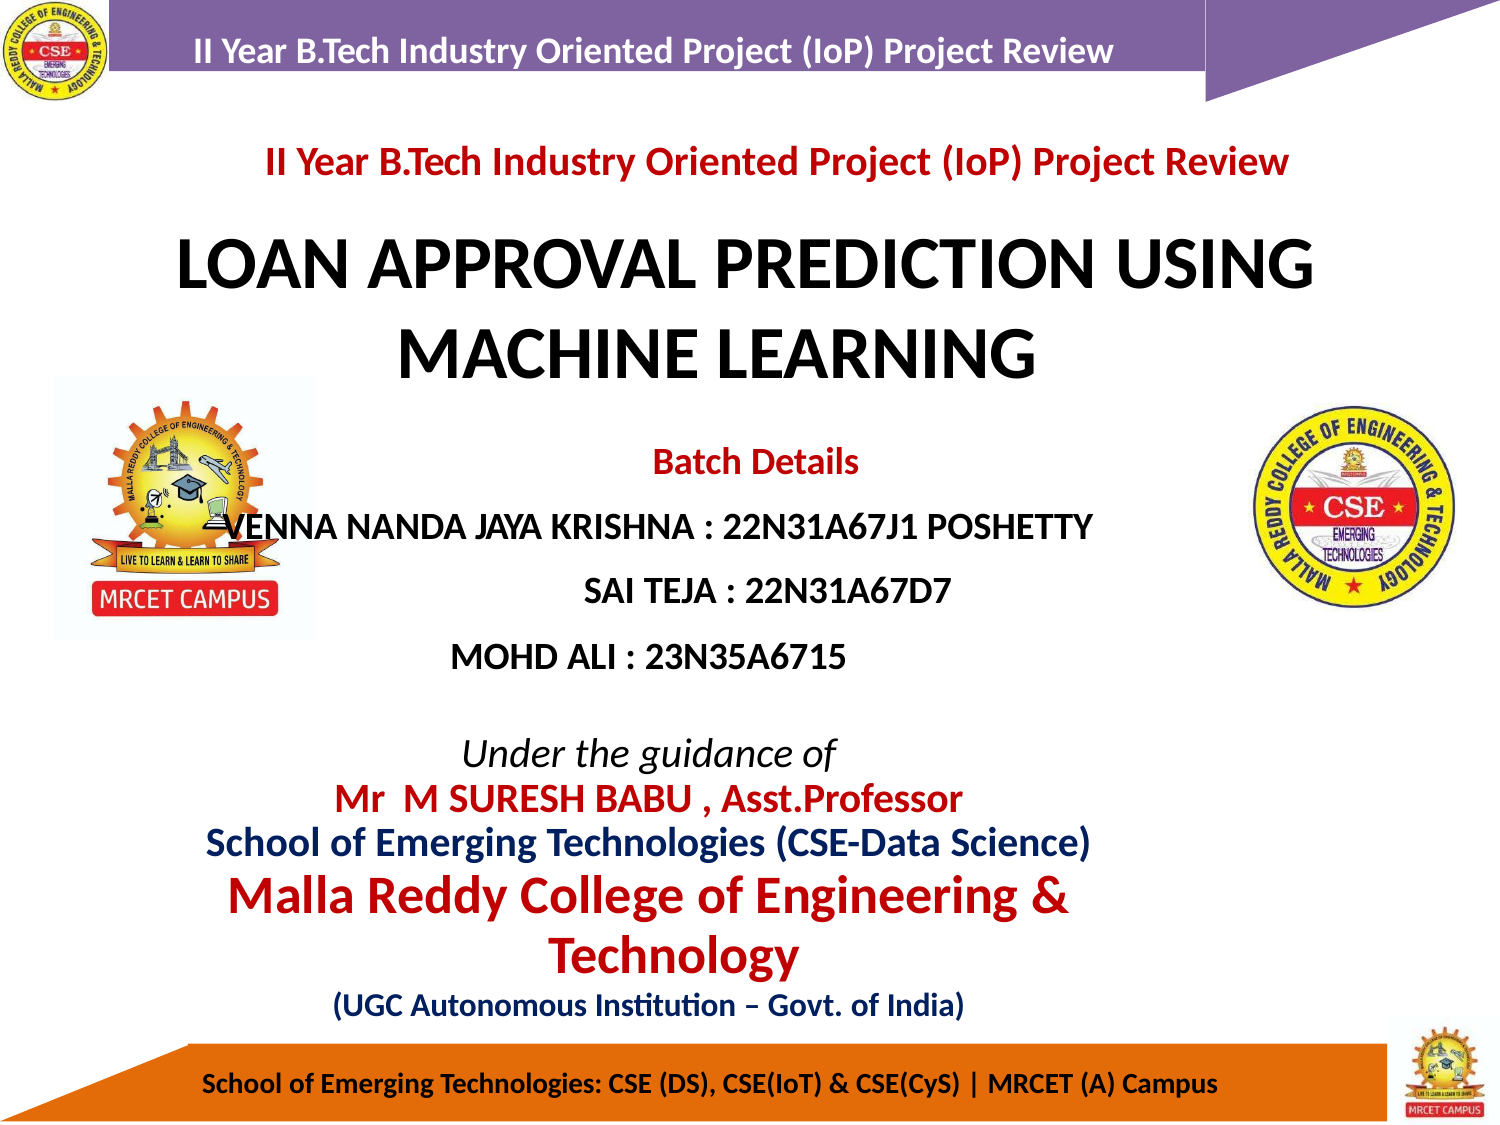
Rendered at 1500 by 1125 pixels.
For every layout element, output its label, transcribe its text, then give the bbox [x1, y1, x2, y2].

text_box [1205, 0, 1500, 102]
picture [1248, 403, 1457, 613]
picture [52, 376, 318, 641]
text_box II Year B.Tech Industry Oriented Project (IoP) Project Review [109, 0, 1205, 72]
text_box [0, 1016, 1500, 1125]
picture [0, 0, 109, 102]
text_box II Year B.Tech Industry Oriented Project (IoP) Project Review LOAN APPROVAL PREDICTION USING MACHINE LEARNING Batch Details VENNA NANDA JAYA KRISHNA : 22N31A67J1 POSHETTY SAI TEJA : 22N31A67D7 MOHD ALI : 23N35A6715 Under the guidance of Mr M SURESH BABU , Asst.Professor School of Emerging Technologies (CSE-Data Science) Malla Reddy College of Engineering & Technology (UGC Autonomous Institution – Govt. of India) [174, 115, 1338, 1015]
